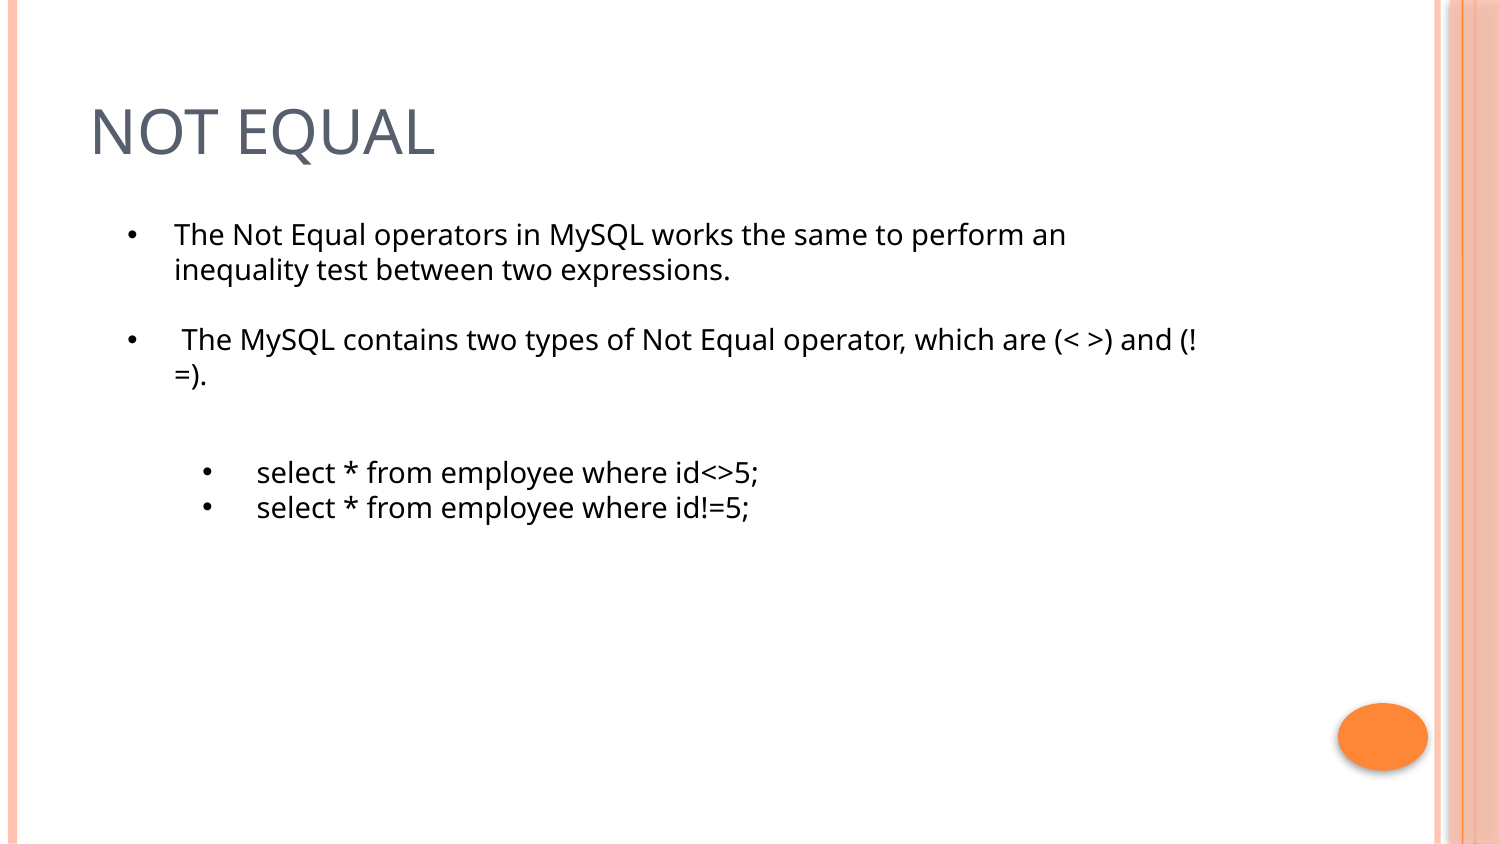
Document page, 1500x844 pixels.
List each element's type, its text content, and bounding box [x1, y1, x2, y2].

text_box The Not Equal operators in MySQL works the same to perform an inequality test between two expressions. The MySQL contains two types of Not Equal operator, which are (< >) and (! =). [112, 209, 1213, 399]
title Not Equal [75, 33, 1300, 175]
text_box select * from employee where id<>5; select * from employee where id!=5; [187, 446, 1101, 532]
